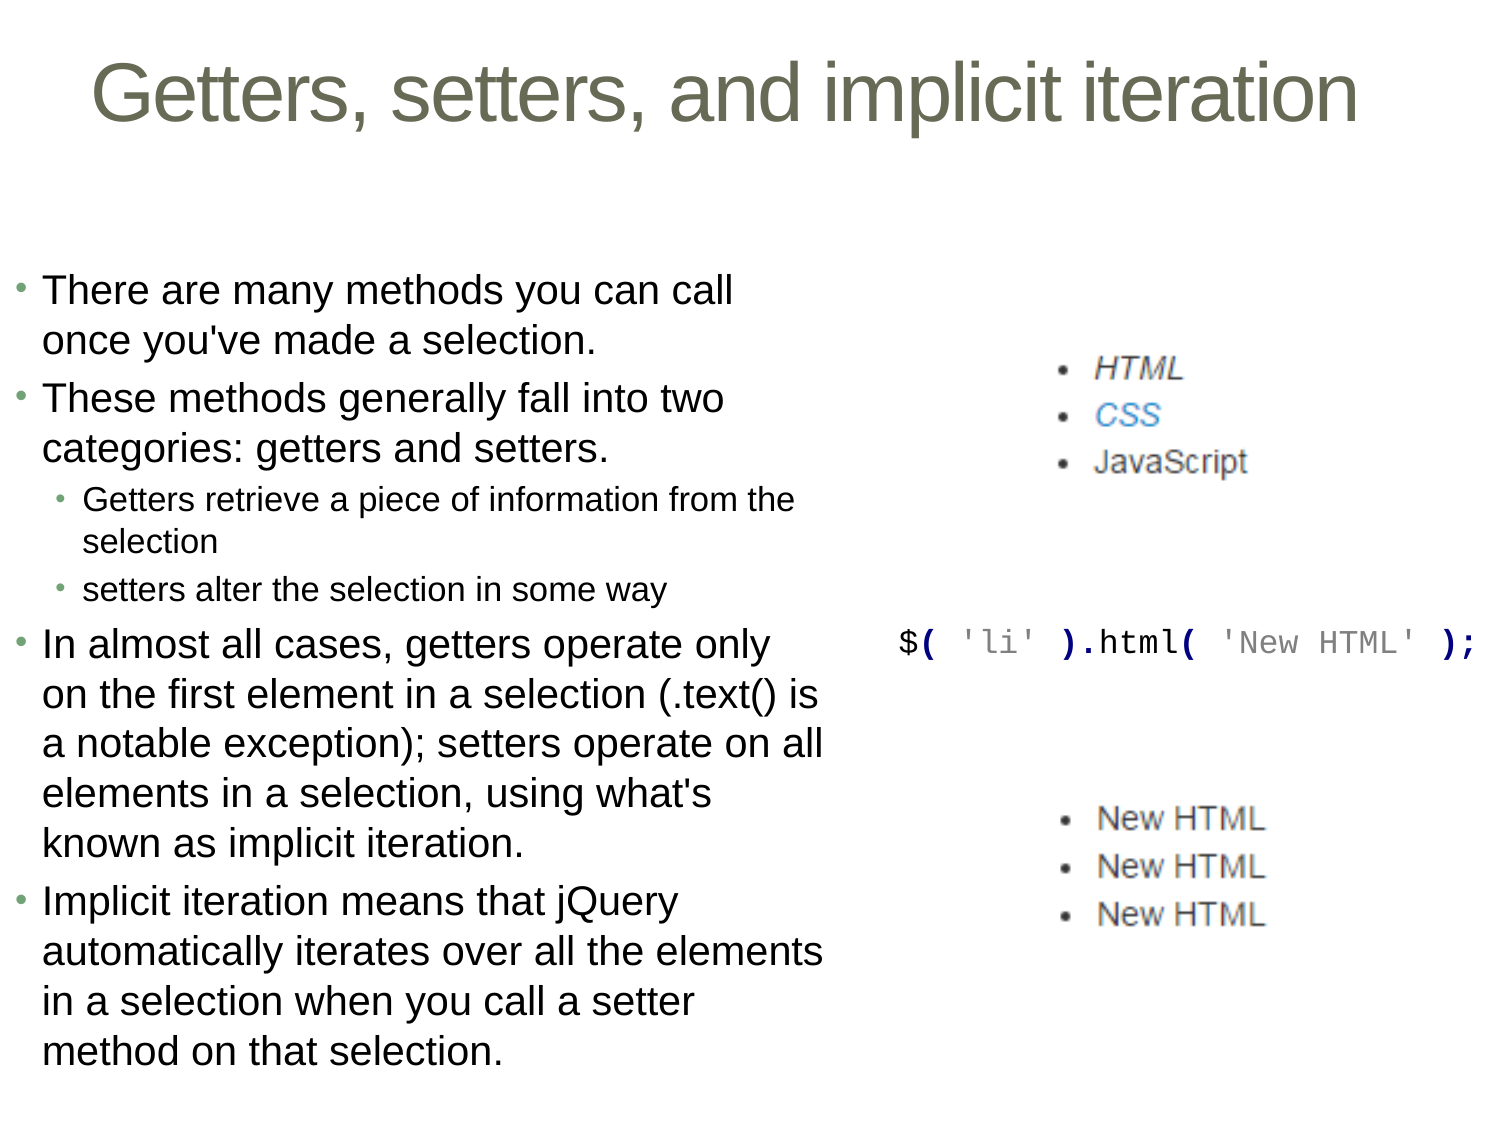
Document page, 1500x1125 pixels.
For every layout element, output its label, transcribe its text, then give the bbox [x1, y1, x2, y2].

picture [1045, 337, 1288, 516]
picture [1047, 790, 1282, 954]
text_box $( 'li' ).html( 'New HTML' ); [883, 612, 1494, 668]
title Getters, setters, and implicit iteration [75, 7, 1425, 170]
list There are many methods you can call once you've made a selection. These methods generally fall into two categories: getters and setters. Getters retrieve a piece of information from the selection setters alter the selection in some way In almost all cases, getters operate only on the first element in a selection (.text() is a notable exception); setters operate on all elements in a selection, using what's known as implicit iteration. Implicit iteration means that jQuery automatically iterates over all the elements in a selection when you call a setter method on that selection. [0, 255, 841, 1083]
